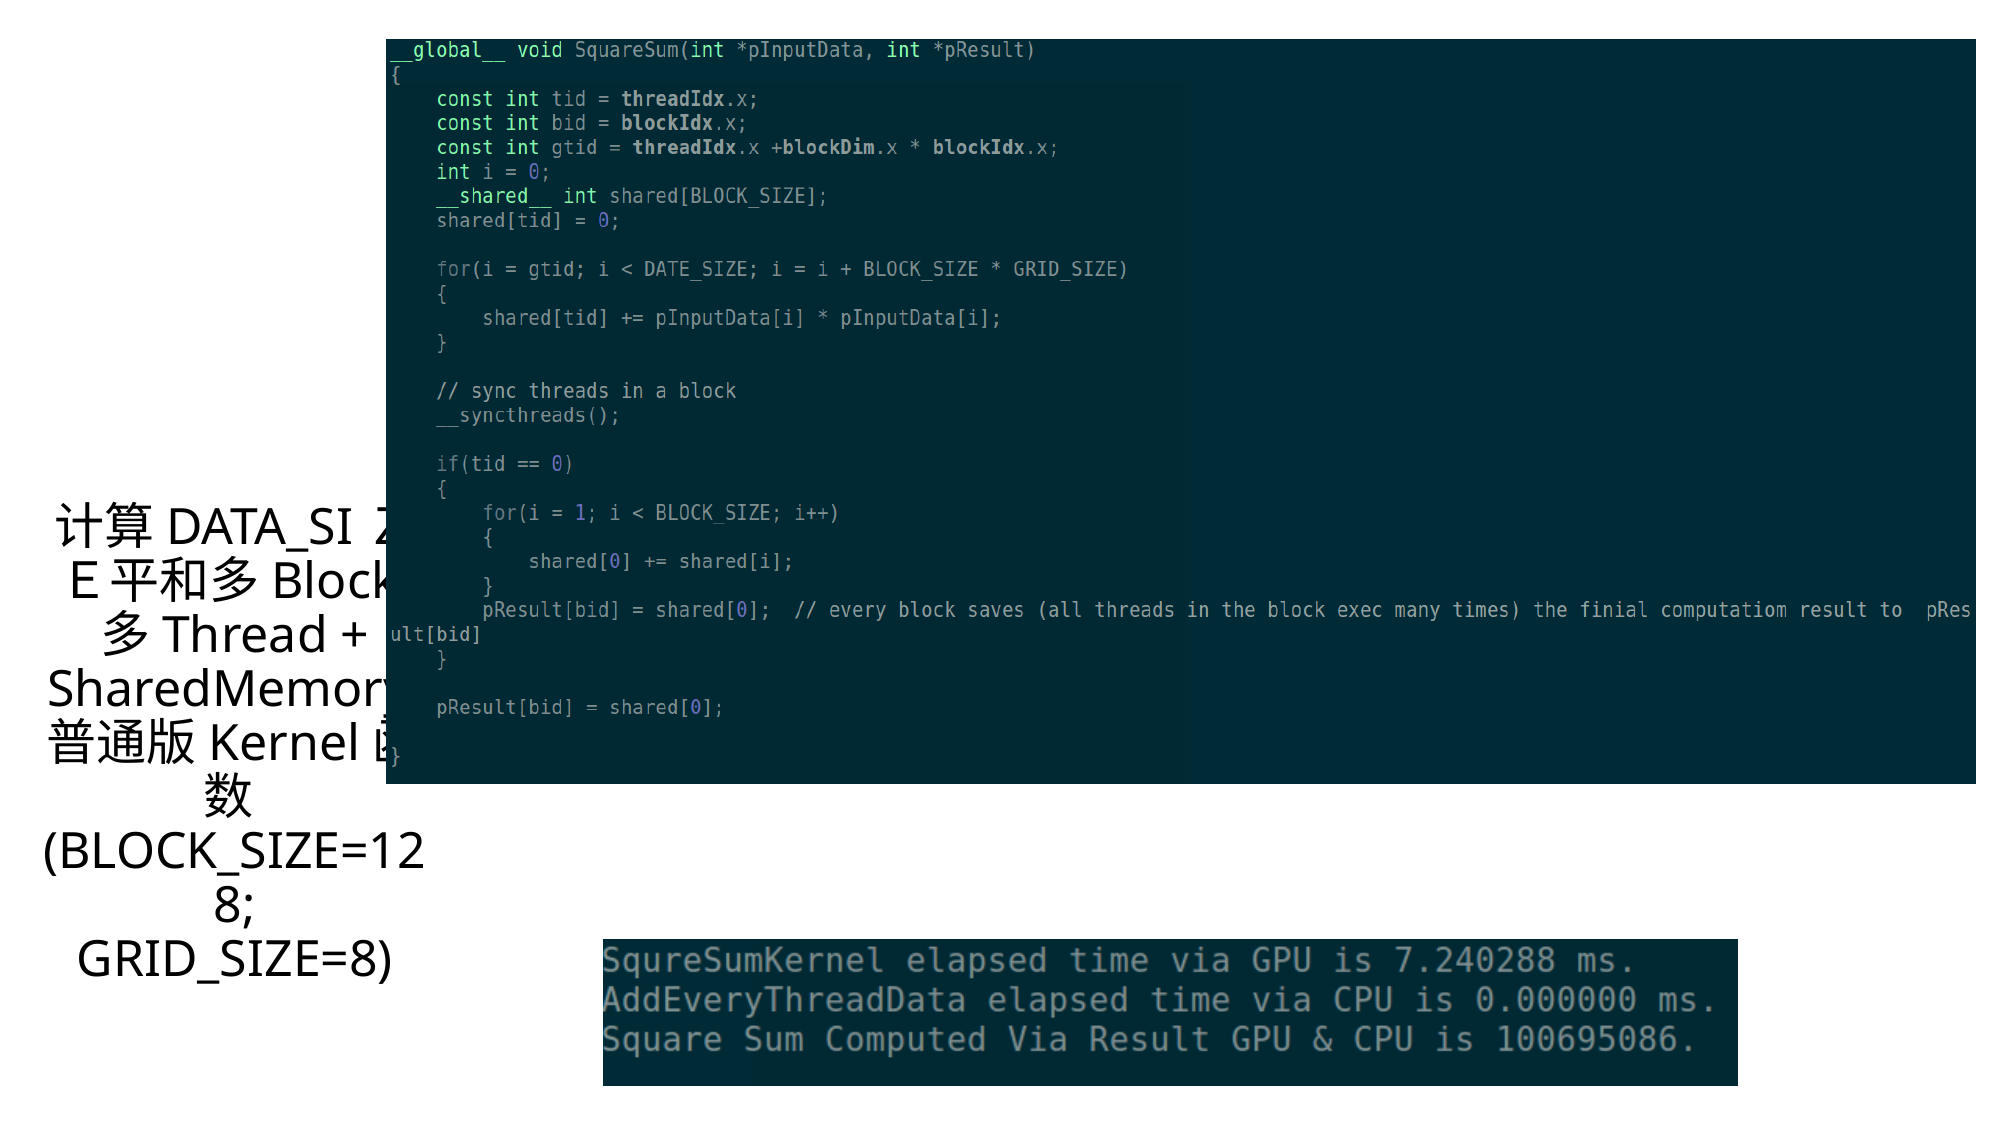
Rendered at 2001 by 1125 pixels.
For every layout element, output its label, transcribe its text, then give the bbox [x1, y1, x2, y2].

picture [1458, 1032, 1472, 1051]
picture [1051, 1032, 1067, 1051]
picture [1396, 947, 1412, 972]
picture [847, 953, 863, 972]
picture [1477, 947, 1494, 972]
picture [705, 1032, 721, 1051]
picture [1431, 606, 1437, 615]
picture [786, 1032, 803, 1051]
picture [1659, 993, 1677, 1011]
picture [1518, 986, 1534, 1011]
picture [1481, 606, 1486, 616]
picture [810, 953, 824, 972]
picture [867, 986, 883, 1011]
picture [1335, 986, 1351, 1011]
picture [1275, 947, 1291, 972]
picture [624, 953, 640, 978]
picture [1477, 986, 1494, 1011]
picture [1111, 953, 1128, 972]
picture [827, 1026, 843, 1051]
picture [1232, 1026, 1250, 1051]
picture [603, 986, 621, 1011]
picture [704, 140, 711, 153]
picture [680, 91, 688, 105]
picture [658, 262, 664, 271]
picture [1558, 1026, 1575, 1051]
picture [1619, 986, 1636, 1011]
picture [1579, 1026, 1595, 1051]
picture [1009, 1026, 1027, 1051]
picture [668, 95, 677, 105]
picture [888, 1032, 904, 1057]
picture [668, 953, 682, 972]
picture [935, 140, 943, 153]
picture [1396, 1026, 1412, 1051]
picture [1438, 1026, 1453, 1051]
picture [1254, 993, 1270, 1011]
picture [1152, 988, 1167, 1011]
picture [742, 603, 746, 615]
picture [1174, 993, 1189, 1011]
picture [726, 953, 741, 972]
picture [909, 1032, 924, 1051]
picture [475, 413, 480, 424]
picture [854, 144, 874, 153]
picture [989, 993, 1006, 1011]
picture [908, 993, 924, 1011]
picture [669, 115, 677, 129]
picture [658, 144, 666, 153]
picture [847, 1032, 863, 1051]
picture [685, 993, 701, 1011]
picture [507, 387, 511, 397]
picture [1051, 993, 1067, 1017]
picture [634, 115, 642, 129]
picture [842, 140, 851, 153]
picture [827, 993, 843, 1011]
picture [1579, 986, 1595, 1011]
picture [729, 993, 743, 1011]
picture [577, 505, 582, 519]
picture [1132, 953, 1148, 972]
picture [810, 993, 824, 1011]
picture [1030, 947, 1046, 972]
picture [728, 144, 734, 153]
picture [691, 140, 700, 153]
picture [1538, 986, 1554, 1011]
picture [1010, 953, 1026, 972]
picture [1213, 953, 1229, 972]
picture [1213, 993, 1229, 1011]
picture [644, 986, 660, 1011]
picture [827, 953, 843, 972]
picture [716, 95, 722, 105]
picture [1660, 1026, 1676, 1051]
picture [1011, 986, 1025, 1011]
picture [819, 144, 827, 153]
picture [991, 953, 1004, 972]
text_box 计算DATA_SIＺＥ平和多Block多Thread + SharedMemory 普通版Kernel函数(BLOCK_SIZE=128; GRID_SIZE=8) [19, 2, 450, 1049]
picture [946, 140, 954, 153]
picture [1153, 1032, 1168, 1051]
picture [1499, 1026, 1514, 1051]
picture [1518, 947, 1534, 972]
picture [1356, 986, 1372, 1011]
picture [1091, 993, 1107, 1011]
picture [930, 947, 943, 972]
picture [1355, 1026, 1371, 1051]
picture [1498, 947, 1513, 972]
picture [1173, 953, 1189, 972]
picture [831, 140, 839, 153]
picture [784, 140, 793, 153]
picture [1336, 947, 1351, 972]
picture [981, 140, 989, 153]
picture [668, 144, 678, 153]
picture [796, 140, 804, 153]
picture [1437, 947, 1452, 972]
picture [603, 1026, 620, 1051]
picture [1275, 993, 1290, 1011]
picture [745, 953, 762, 972]
picture [1600, 1026, 1615, 1051]
picture [949, 993, 965, 1011]
picture [1111, 1032, 1128, 1051]
picture [704, 119, 711, 129]
picture [644, 1032, 660, 1051]
picture [705, 947, 721, 972]
picture [624, 1032, 640, 1057]
picture [1682, 993, 1695, 1011]
picture [688, 1032, 702, 1051]
picture [1194, 947, 1209, 972]
picture [911, 262, 917, 275]
picture [1294, 947, 1311, 972]
picture [1538, 1026, 1554, 1051]
picture [1092, 947, 1107, 972]
picture [647, 95, 655, 105]
picture [786, 953, 803, 972]
picture [1192, 993, 1210, 1011]
picture [1174, 1026, 1187, 1051]
picture [1438, 993, 1451, 1011]
picture [1578, 953, 1596, 972]
picture [1274, 1026, 1290, 1051]
picture [1376, 1026, 1392, 1051]
picture [1071, 948, 1085, 972]
picture [1091, 1026, 1109, 1051]
picture [957, 144, 966, 153]
picture [787, 986, 802, 1011]
picture [1193, 1028, 1207, 1051]
picture [1072, 993, 1086, 1011]
picture [691, 115, 700, 129]
picture [1294, 993, 1310, 1011]
picture [1111, 986, 1127, 1011]
picture [929, 1028, 943, 1051]
picture [746, 993, 762, 1017]
picture [603, 213, 608, 225]
picture [908, 953, 924, 972]
picture [623, 92, 631, 105]
picture [634, 91, 642, 105]
picture [646, 140, 654, 153]
picture [1133, 1032, 1147, 1051]
picture [949, 953, 965, 972]
picture [807, 144, 816, 153]
picture [684, 953, 701, 972]
picture [1518, 1026, 1534, 1051]
picture [680, 144, 688, 153]
picture [714, 140, 723, 153]
picture [705, 993, 721, 1011]
picture [1538, 947, 1554, 972]
picture [644, 953, 660, 972]
picture [1030, 993, 1046, 1011]
picture [1376, 986, 1392, 1011]
picture [970, 953, 985, 978]
picture [949, 1032, 965, 1051]
picture [681, 115, 688, 129]
picture [645, 119, 665, 129]
picture [992, 140, 1000, 153]
picture [1599, 986, 1615, 1011]
picture [1418, 993, 1432, 1011]
picture [867, 1032, 884, 1051]
title [450, 784, 1857, 999]
picture [969, 144, 977, 153]
picture [1558, 986, 1575, 1011]
picture [623, 986, 639, 1011]
picture [1601, 953, 1614, 972]
picture [888, 986, 904, 1011]
picture [1456, 947, 1473, 972]
picture [603, 947, 620, 972]
picture [703, 91, 711, 105]
picture [1640, 1026, 1656, 1051]
picture [1031, 1026, 1046, 1051]
picture [738, 188, 743, 202]
picture [657, 95, 666, 105]
picture [692, 91, 700, 105]
picture [1373, 606, 1377, 616]
picture [847, 993, 863, 1011]
picture [1253, 947, 1270, 972]
picture [746, 1026, 762, 1051]
picture [969, 1026, 985, 1051]
picture [623, 115, 631, 129]
picture [664, 1032, 680, 1051]
picture [665, 986, 680, 1011]
picture [869, 947, 882, 972]
picture [1314, 1026, 1332, 1051]
picture [879, 608, 884, 618]
picture [1016, 144, 1022, 153]
picture [1254, 1026, 1270, 1051]
picture [766, 1032, 782, 1051]
picture [692, 700, 700, 713]
picture [766, 947, 783, 972]
picture [1003, 140, 1012, 153]
picture [1357, 953, 1370, 972]
picture [765, 986, 784, 1011]
picture [484, 387, 490, 400]
picture [1619, 1026, 1636, 1051]
picture [929, 988, 943, 1011]
picture [634, 141, 642, 153]
